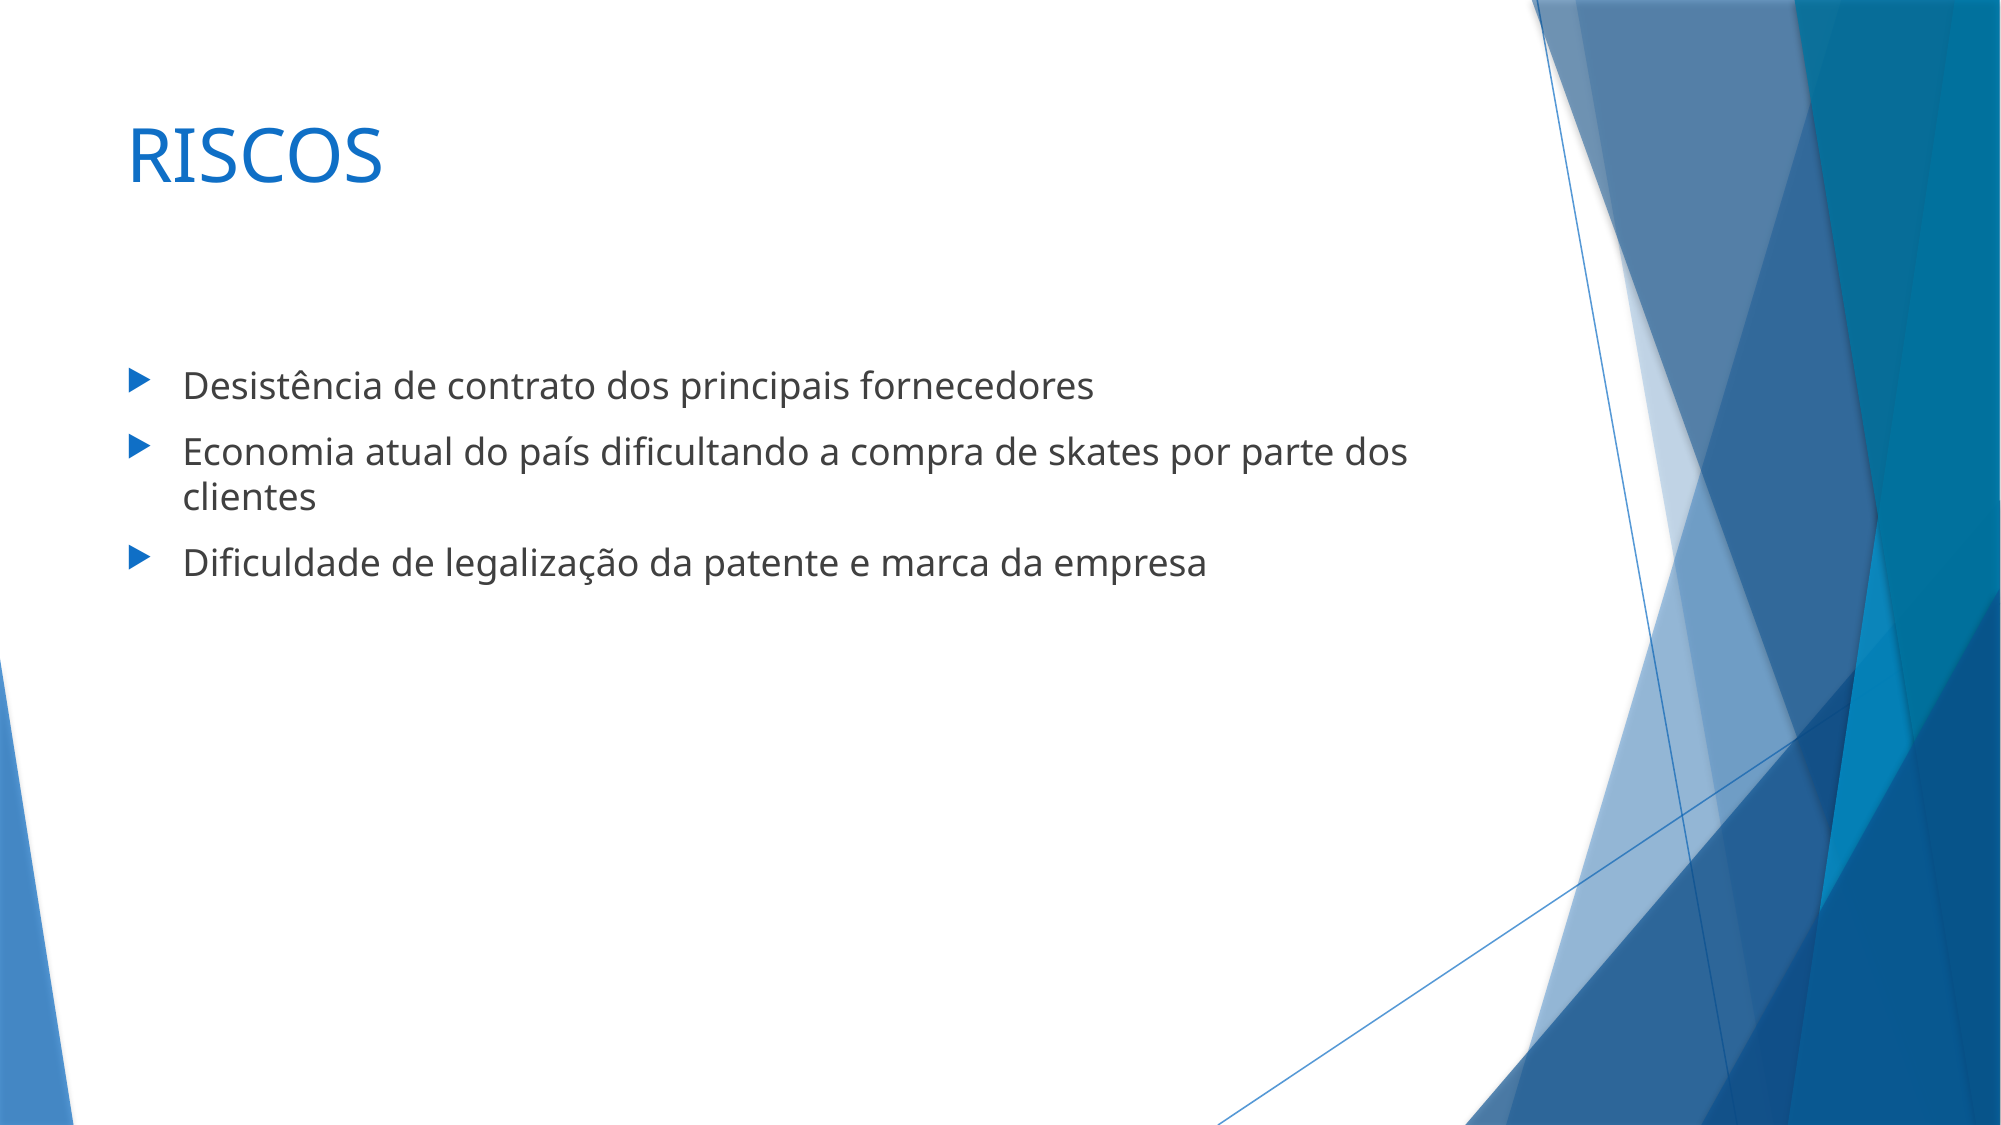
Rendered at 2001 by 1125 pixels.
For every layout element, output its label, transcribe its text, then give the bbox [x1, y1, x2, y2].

list Desistência de contrato dos principais fornecedores Economia atual do país dificultando a compra de skates por parte dos clientes Dificuldade de legalização da patente e marca da empresa [111, 354, 1522, 992]
title RISCOS [111, 99, 1522, 317]
